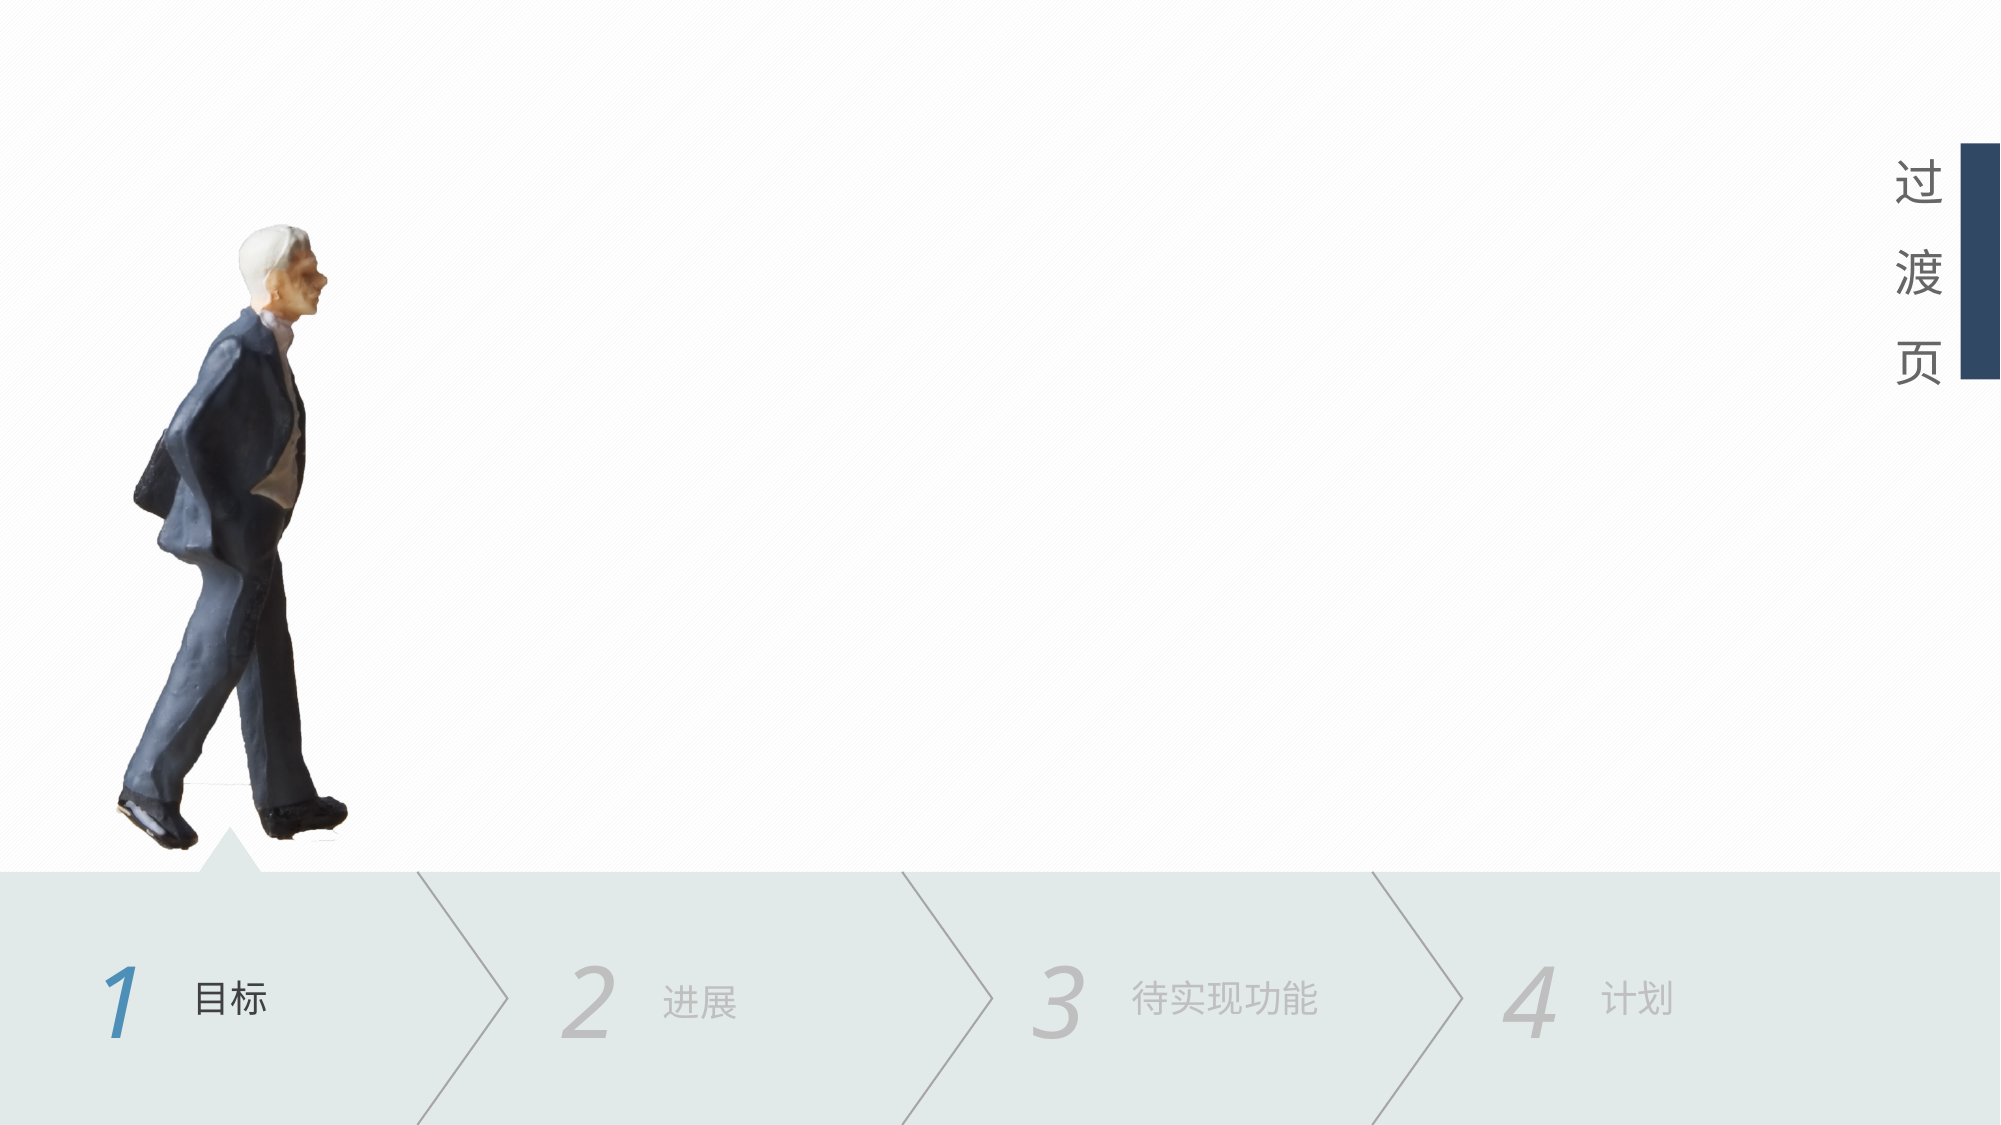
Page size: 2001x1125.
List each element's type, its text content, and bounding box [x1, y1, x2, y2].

text_box [1371, 1068, 1415, 1125]
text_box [1017, 931, 1452, 1068]
text_box [1452, 982, 1464, 1015]
text_box [416, 871, 461, 931]
text_box [1374, 871, 2000, 1125]
text_box [1961, 142, 2000, 380]
text_box [1371, 871, 1416, 931]
text_box [419, 871, 942, 1125]
text_box [0, 871, 457, 1125]
text_box [901, 1068, 944, 1125]
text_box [76, 931, 513, 1068]
picture [22, 175, 401, 892]
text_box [1487, 931, 1921, 1068]
text_box [904, 871, 1412, 1125]
text_box [983, 983, 994, 1014]
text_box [547, 931, 983, 1068]
text_box [416, 1068, 460, 1125]
text_box [901, 871, 946, 931]
text_box 过渡页 [1879, 114, 1961, 399]
